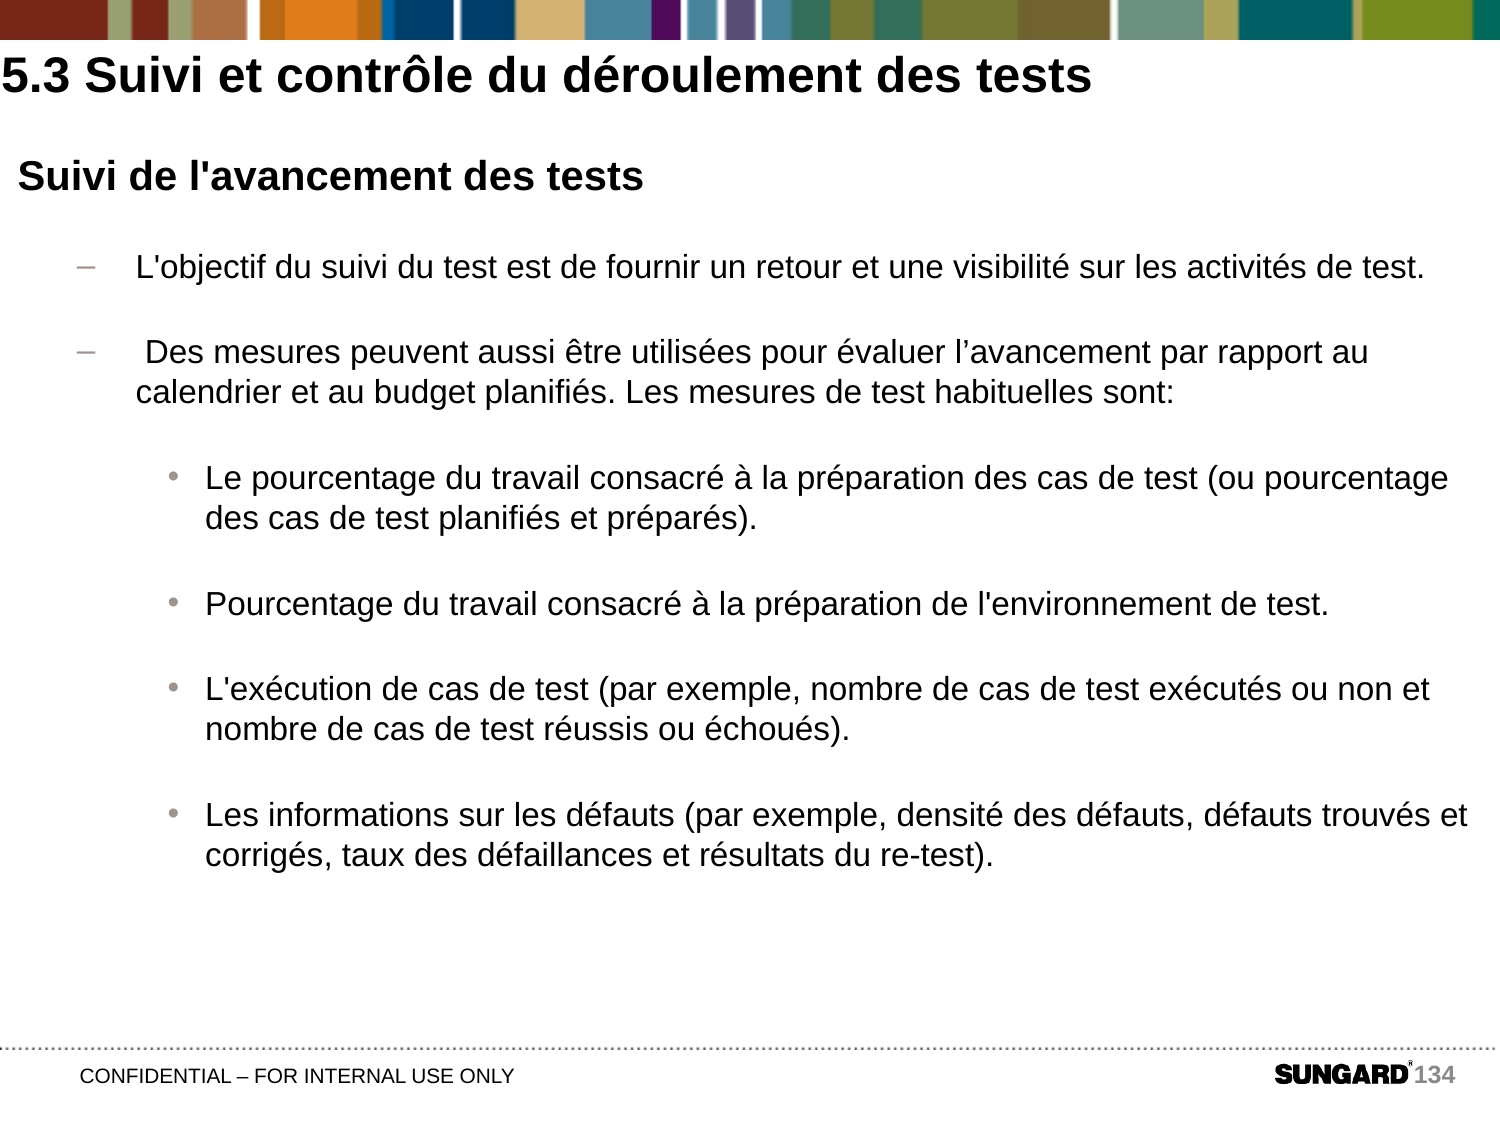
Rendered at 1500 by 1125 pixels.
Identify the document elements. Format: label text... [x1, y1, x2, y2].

picture [1275, 1060, 1396, 1084]
list Suivi de l'avancement des tests L'objectif du suivi du test est de fournir un retour et une visibilité sur les activités de test. Des mesures peuvent aussi être utilisées pour évaluer l’avancement par rapport au calendrier et au budget planifiés. Les mesures de test habituelles sont: Le pourcentage du travail consacré à la préparation des cas de test (ou pourcentage des cas de test planifiés et préparés). Pourcentage du travail consacré à la préparation de l'environnement de test. L'exécution de cas de test (par exemple, nombre de cas de test exécutés ou non et nombre de cas de test réussis ou échoués). Les informations sur les défauts (par exemple, densité des défauts, défauts trouvés et corrigés, taux des défaillances et résultats du re-test). [17, 148, 1471, 1006]
text_box 134 [1396, 1058, 1456, 1088]
picture [0, 1043, 1500, 1050]
title 5.3 Suivi et contrôle du déroulement des tests [0, 42, 1378, 132]
picture [0, 0, 1500, 40]
